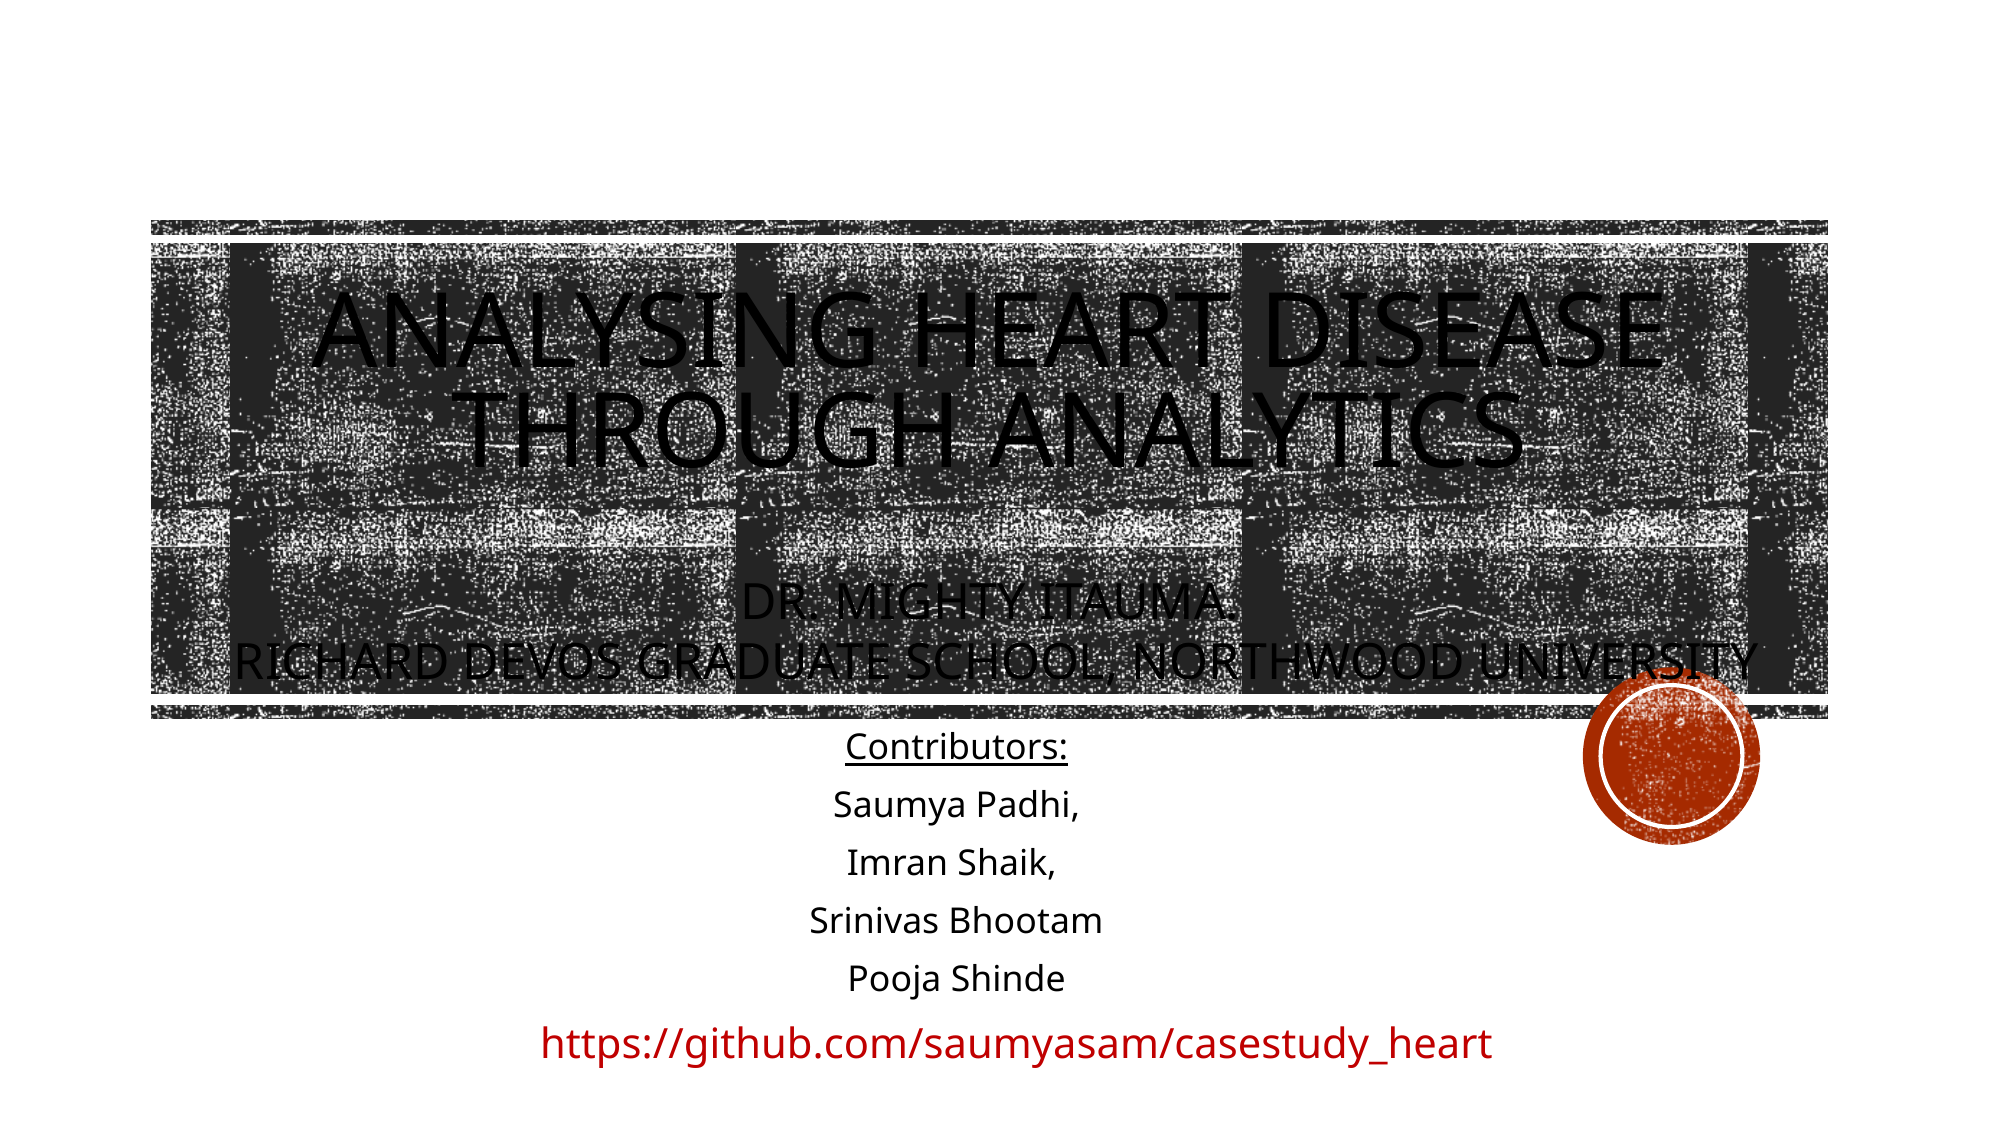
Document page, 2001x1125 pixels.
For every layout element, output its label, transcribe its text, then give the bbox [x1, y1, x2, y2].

subtitle Contributors: Saumya Padhi, Imran Shaik, Srinivas Bhootam Pooja Shinde [336, 721, 1577, 1008]
title ANALYSING heart disease through analytics [172, 200, 1808, 562]
text_box DR. MIGHTY ITAUMA. RICHARD DEVOS Graduate school, NORTHWOOD UNIVERSITY [105, 562, 1875, 698]
text_box https://github.com/saumyasam/casestudy_heart [525, 1009, 1526, 1075]
